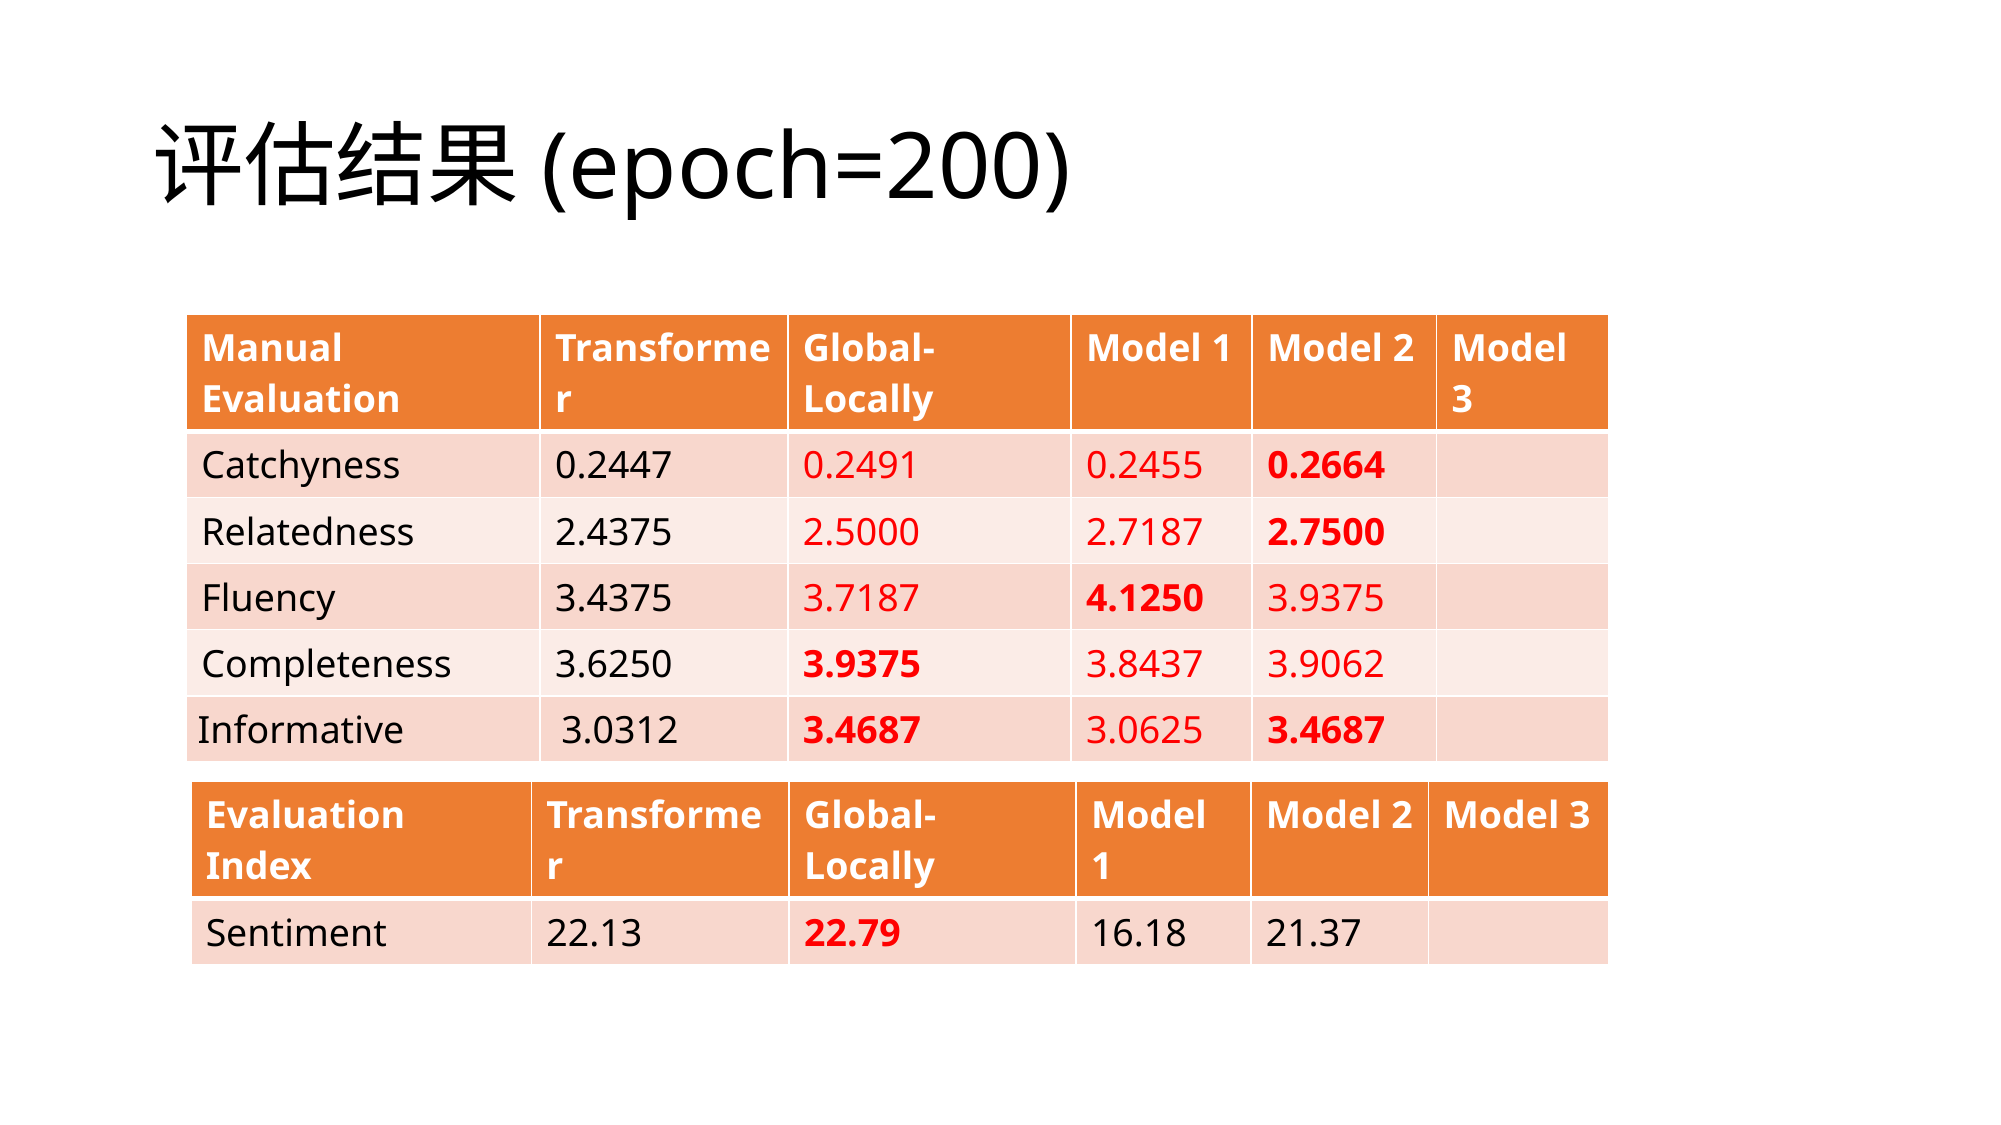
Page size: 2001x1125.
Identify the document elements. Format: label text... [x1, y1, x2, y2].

table_cell 0.2491 [789, 434, 1070, 497]
table_header Manual Evaluation [187, 315, 539, 429]
table_header Model 2 [1253, 315, 1436, 429]
table_cell 3.4375 [541, 564, 787, 629]
table_cell 3.4687 [1253, 697, 1436, 761]
table_cell 0.2447 [541, 434, 787, 497]
table_cell Catchyness [187, 434, 539, 497]
table_cell 2.7187 [1072, 498, 1251, 563]
table_cell [1437, 498, 1608, 563]
table_cell 2.7500 [1253, 498, 1436, 563]
table_cell 3.4687 [789, 697, 1070, 761]
table_cell 22.13 [532, 901, 788, 964]
table_cell [1437, 630, 1608, 695]
table_header Evaluation Index [192, 782, 531, 896]
table_header Transformer [541, 315, 787, 429]
table_cell [1437, 434, 1608, 497]
table_cell 3.0312 [541, 697, 787, 761]
table_cell 22.79 [790, 901, 1075, 964]
table_cell 3.9375 [789, 630, 1070, 695]
table_header Model 3 [1437, 315, 1608, 429]
table_cell 0.2455 [1072, 434, 1251, 497]
title 评估结果(epoch=200) [137, 59, 1863, 278]
table_header Model 2 [1252, 782, 1428, 896]
table_cell 4.1250 [1072, 564, 1251, 629]
table_cell 3.9062 [1253, 630, 1436, 695]
table_cell 0.2664 [1253, 434, 1436, 497]
table_cell Fluency [187, 564, 539, 629]
table_header Model 3 [1429, 782, 1608, 896]
table_cell 3.9375 [1253, 564, 1436, 629]
table_cell 3.6250 [541, 630, 787, 695]
table_cell 3.7187 [789, 564, 1070, 629]
table_header Model 1 [1077, 782, 1250, 896]
table_header Global-Locally [790, 782, 1075, 896]
table_header Transformer [532, 782, 788, 896]
table_cell 3.8437 [1072, 630, 1251, 695]
table_cell 21.37 [1252, 901, 1428, 964]
table_cell Relatedness [187, 498, 539, 563]
table_header Model 1 [1072, 315, 1251, 429]
table_cell 2.5000 [789, 498, 1070, 563]
table_cell Completeness [187, 630, 539, 695]
table_cell [1429, 901, 1608, 964]
table_cell Sentiment [192, 901, 531, 964]
table_header Global-Locally [789, 315, 1070, 429]
table_cell 16.18 [1077, 901, 1250, 964]
table_cell 2.4375 [541, 498, 787, 563]
table_cell 3.0625 [1072, 697, 1251, 761]
table_cell [1437, 564, 1608, 629]
table_cell [1437, 697, 1608, 761]
table_cell Informative [187, 697, 539, 761]
